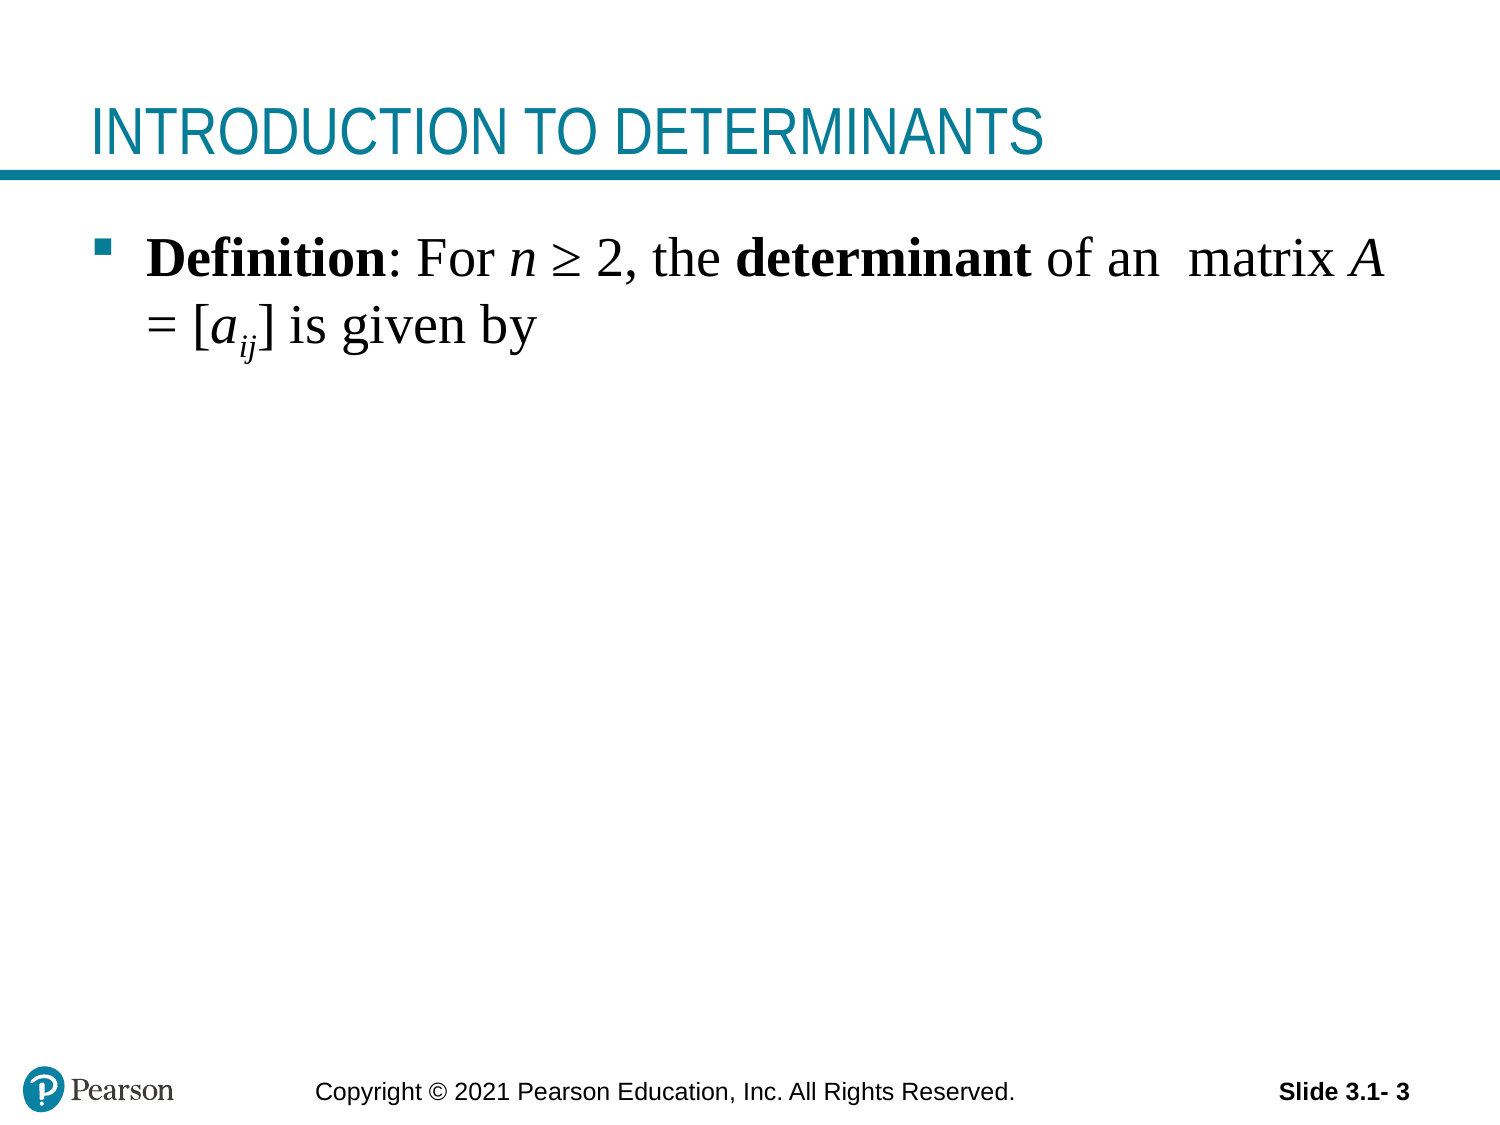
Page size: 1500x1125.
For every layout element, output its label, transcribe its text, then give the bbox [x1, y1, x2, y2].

title INTRODUCTION TO DETERMINANTS [75, 0, 1425, 175]
footer Copyright © 2021 Pearson Education, Inc. All Rights Reserved. [300, 1034, 1113, 1113]
slide_number Slide 3.1- 3 [1113, 1034, 1425, 1113]
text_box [485, 333, 636, 395]
